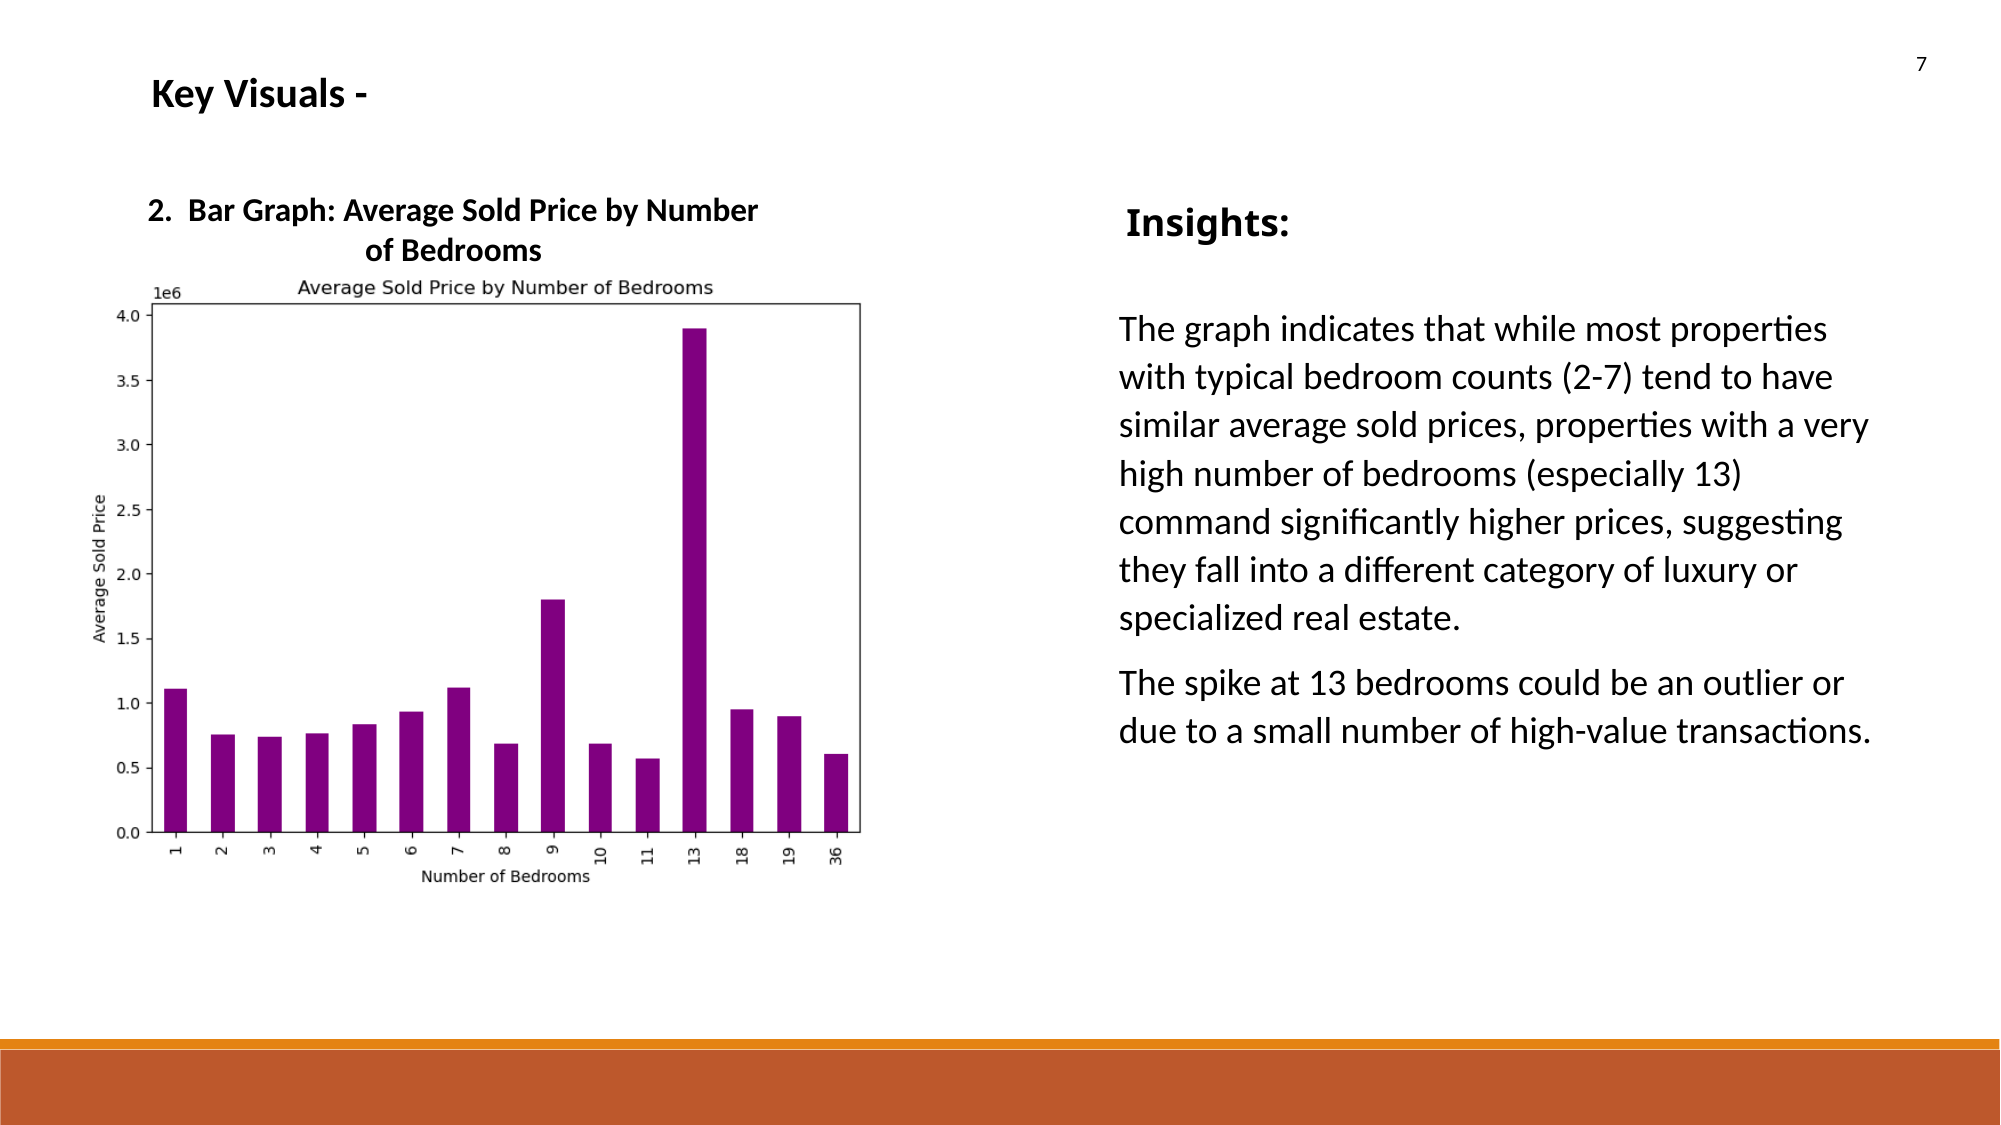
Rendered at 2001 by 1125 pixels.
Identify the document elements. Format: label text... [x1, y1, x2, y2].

text_box Insights: [1101, 188, 1915, 304]
text_box The graph indicates that while most properties with typical bedroom counts (2-7) tend to have similar average sold prices, properties with a very high number of bedrooms (especially 13) command significantly higher prices, suggesting they fall into a different category of luxury or specialized real estate. The spike at 13 bedrooms could be an outlier or due to a small number of high-value transactions. [1104, 228, 1918, 810]
slide_number 7 [1726, 32, 1942, 93]
text_box Key Visuals - [137, 58, 383, 123]
picture [82, 269, 872, 897]
text_box 2. Bar Graph: Average Sold Price by Number of Bedrooms [117, 180, 790, 266]
